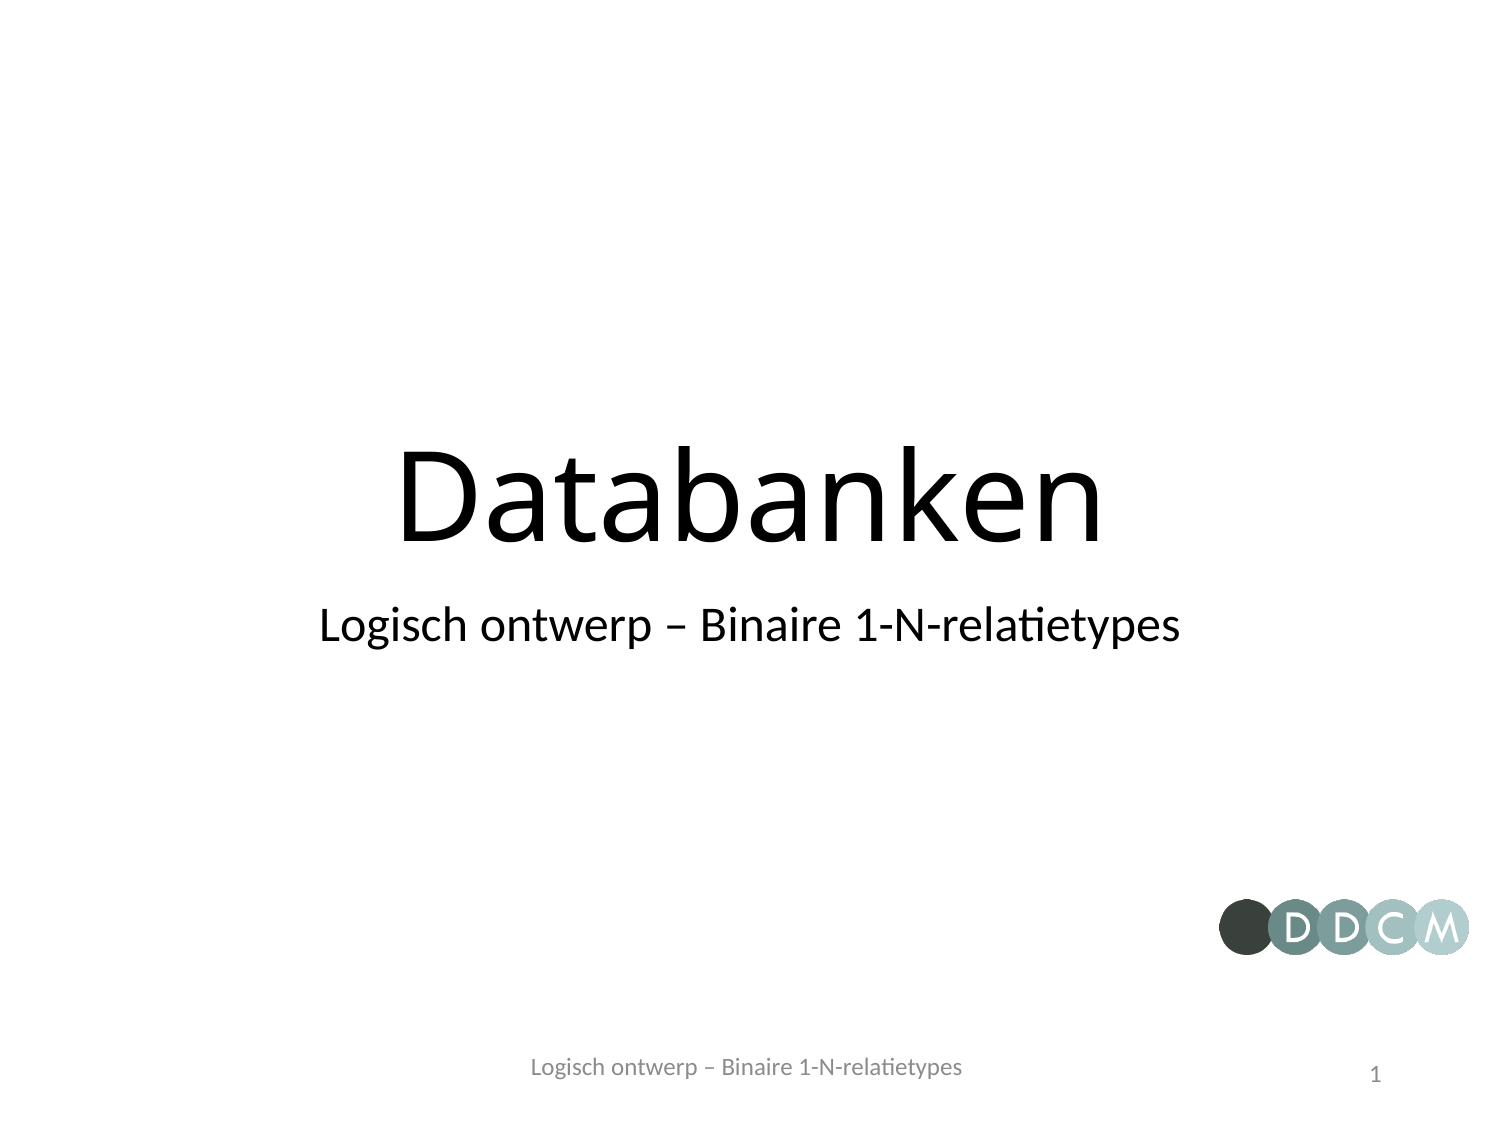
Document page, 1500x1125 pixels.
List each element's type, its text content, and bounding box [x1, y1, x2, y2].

subtitle Logisch ontwerp – Binaire 1-N-relatietypes [187, 590, 1313, 863]
slide_number 1 [1059, 1042, 1397, 1103]
title Databanken [112, 184, 1388, 576]
picture [1219, 899, 1469, 955]
footer Logisch ontwerp – Binaire 1-N-relatietypes [381, 1035, 1119, 1096]
